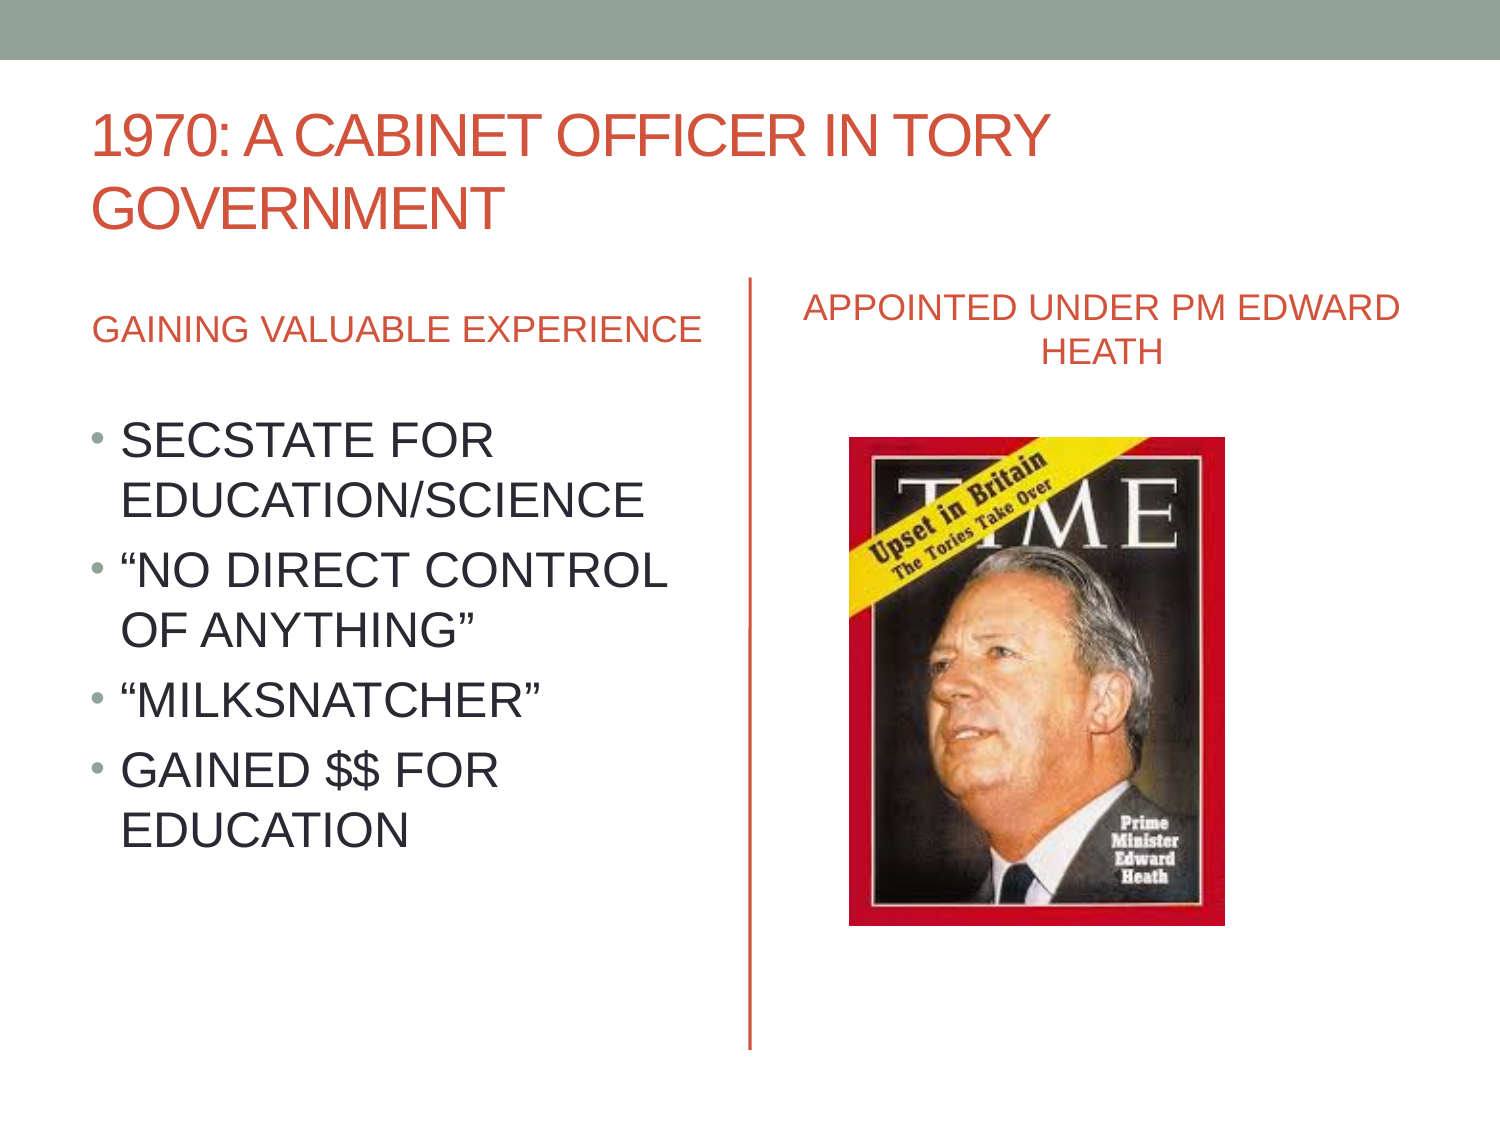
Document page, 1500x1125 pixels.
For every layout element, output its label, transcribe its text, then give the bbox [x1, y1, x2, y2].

list APPOINTED UNDER PM EDWARD HEATH [780, 275, 1425, 380]
list GAINING VALUABLE EXPERIENCE [75, 275, 720, 380]
title 1970: A CABINET OFFICER IN TORY GOVERNMENT [75, 87, 1425, 250]
list SECSTATE FOR EDUCATION/SCIENCE “NO DIRECT CONTROL OF ANYTHING” “MILKSNATCHER” GAINED $$ FOR EDUCATION [75, 399, 720, 1049]
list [849, 437, 1226, 926]
